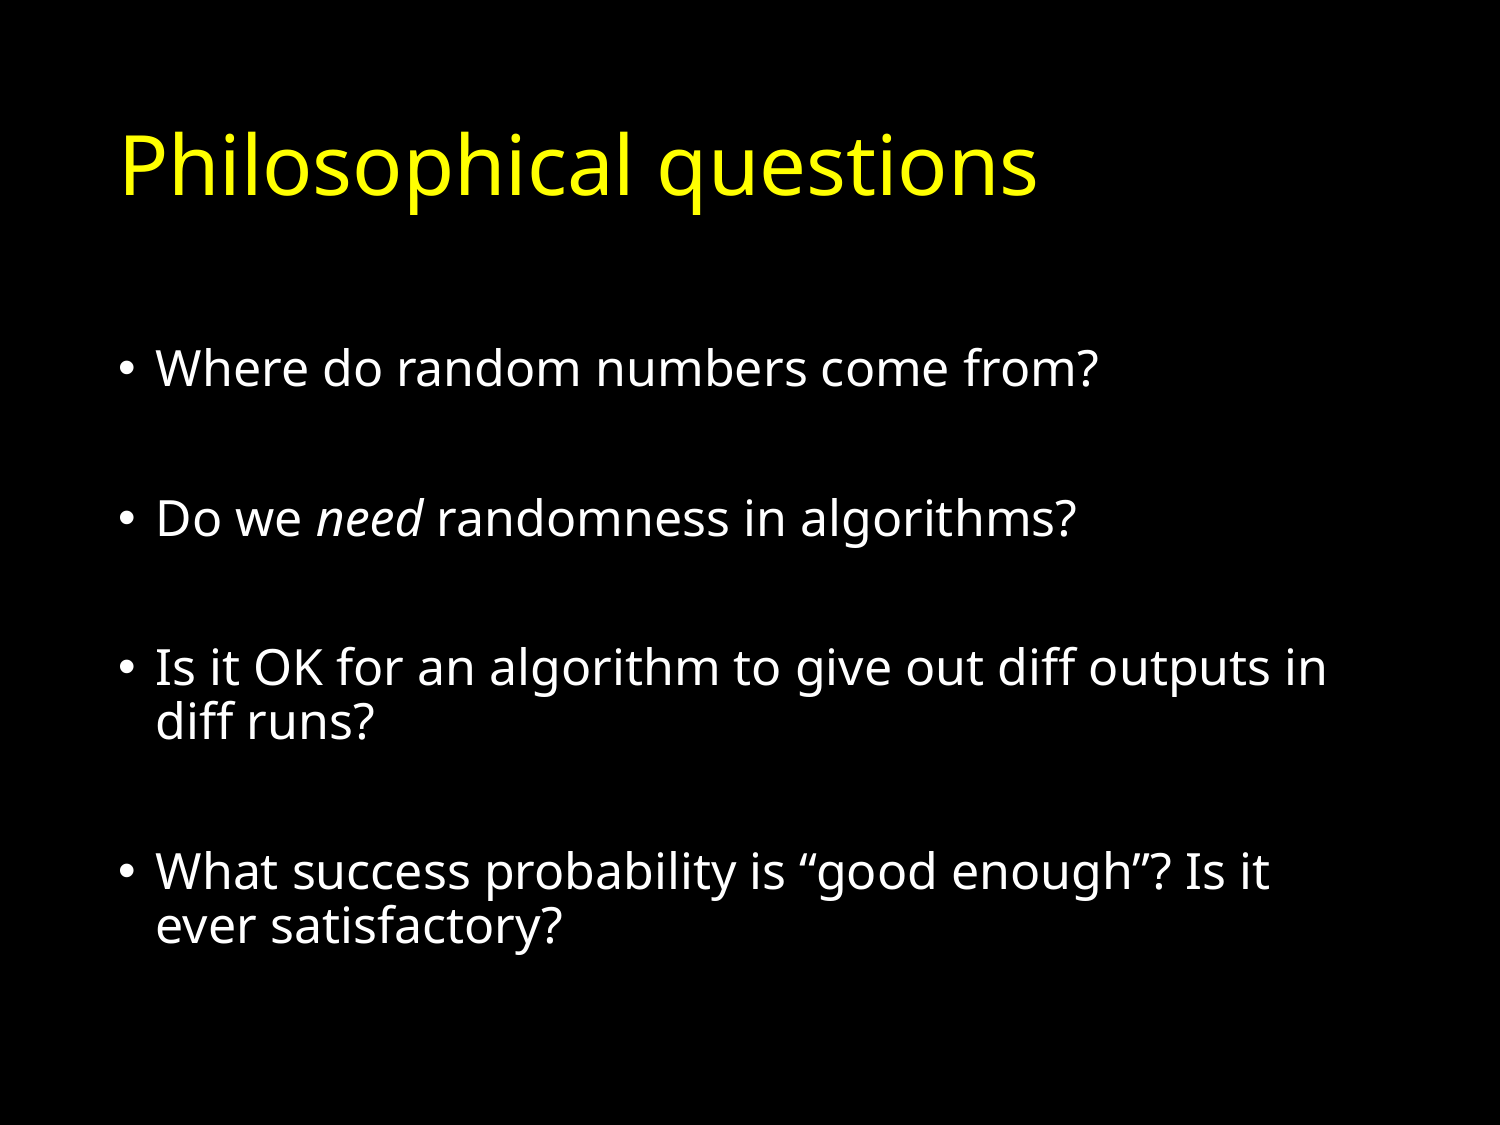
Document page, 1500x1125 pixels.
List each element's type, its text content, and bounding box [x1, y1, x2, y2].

title Philosophical questions [103, 59, 1397, 278]
list Where do random numbers come from? Do we need randomness in algorithms? Is it OK for an algorithm to give out diff outputs in diff runs? What success probability is “good enough”? Is it ever satisfactory? [103, 335, 1397, 968]
